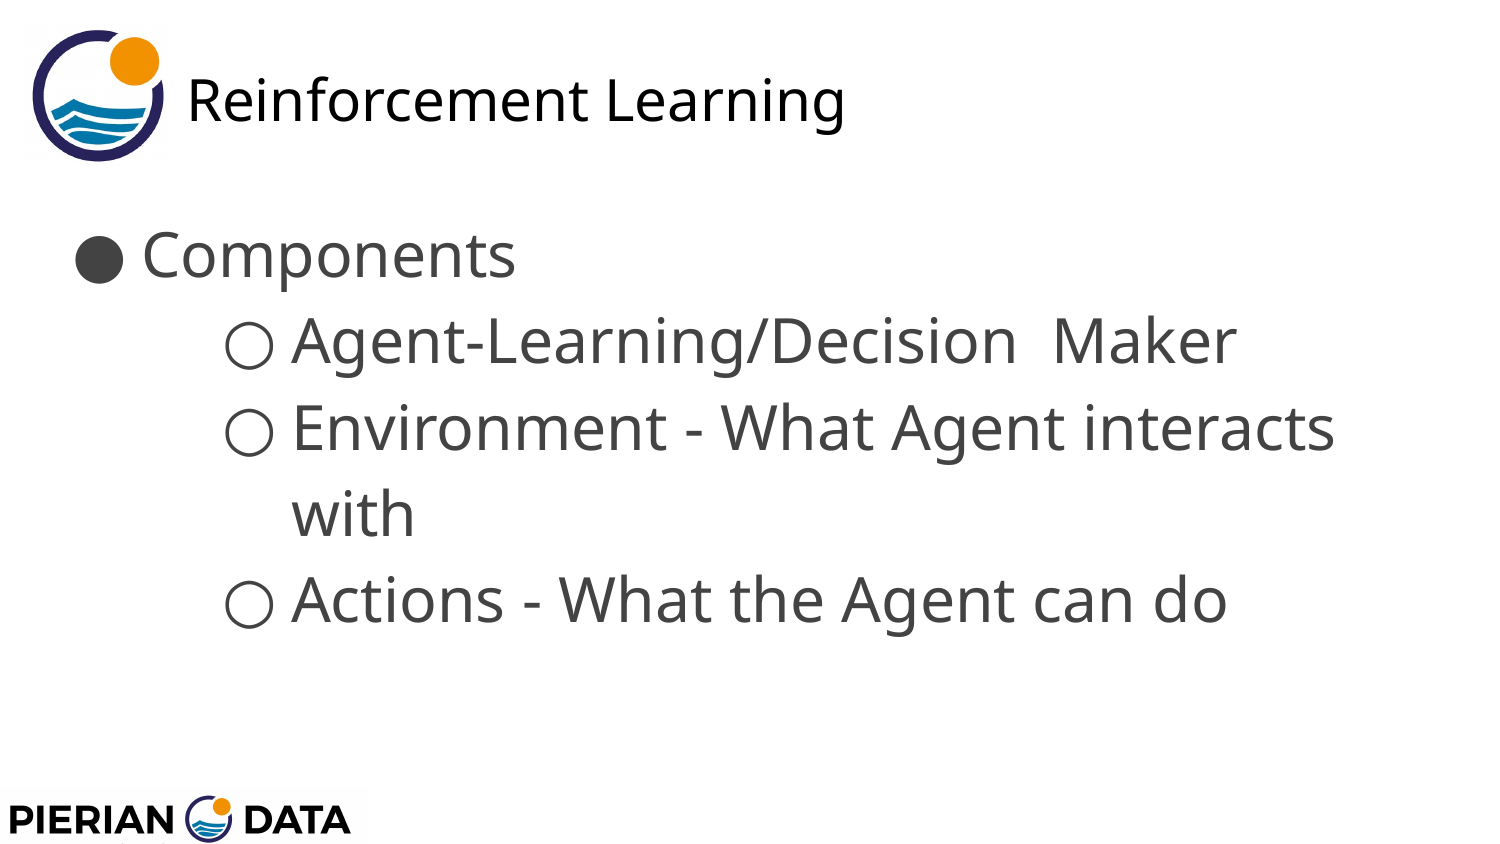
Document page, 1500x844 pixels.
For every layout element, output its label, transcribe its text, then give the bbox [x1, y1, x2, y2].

title Reinforcement Learning [176, 48, 1449, 143]
picture [24, 24, 172, 167]
list Components Agent-Learning/Decision Maker Environment - What Agent interacts with Actions - What the Agent can do [51, 189, 1449, 750]
picture [0, 787, 368, 844]
